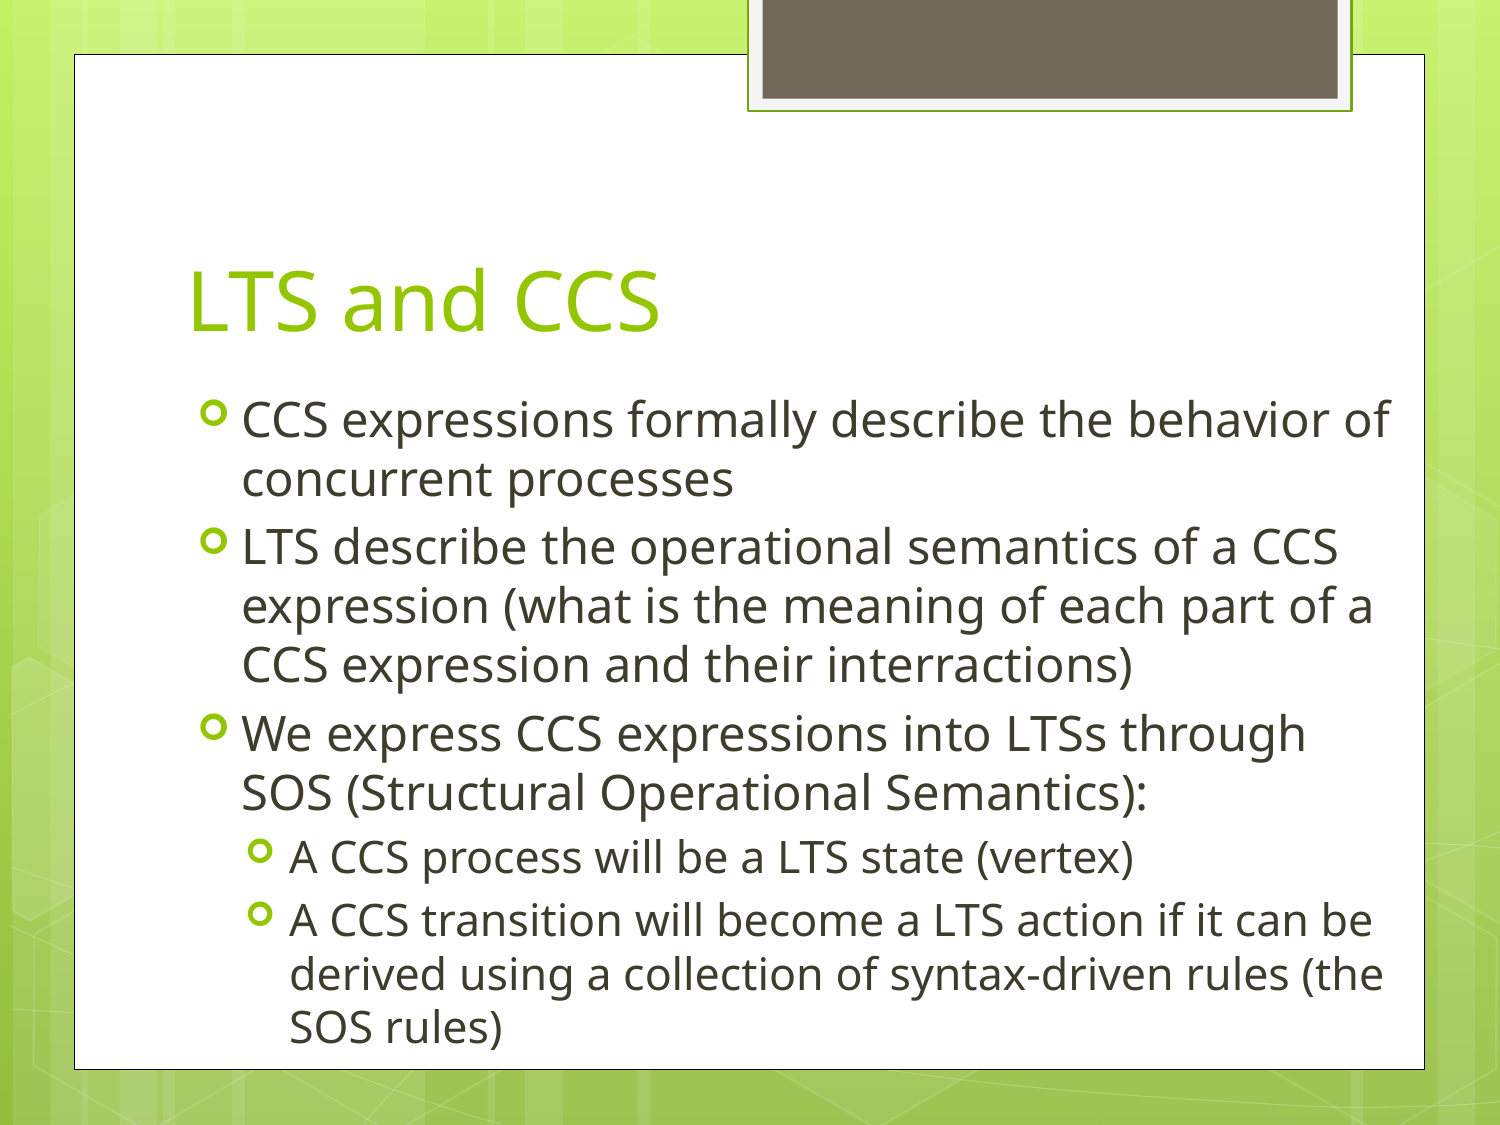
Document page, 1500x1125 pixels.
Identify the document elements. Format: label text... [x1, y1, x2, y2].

list CCS expressions formally describe the behavior of concurrent processes LTS describe the operational semantics of a CCS expression (what is the meaning of each part of a CCS expression and their interractions) We express CCS expressions into LTSs through SOS (Structural Operational Semantics): A CCS process will be a LTS state (vertex) A CCS transition will become a LTS action if it can be derived using a collection of syntax-driven rules (the SOS rules) [171, 381, 1413, 1063]
title LTS and CCS [171, 168, 1324, 357]
